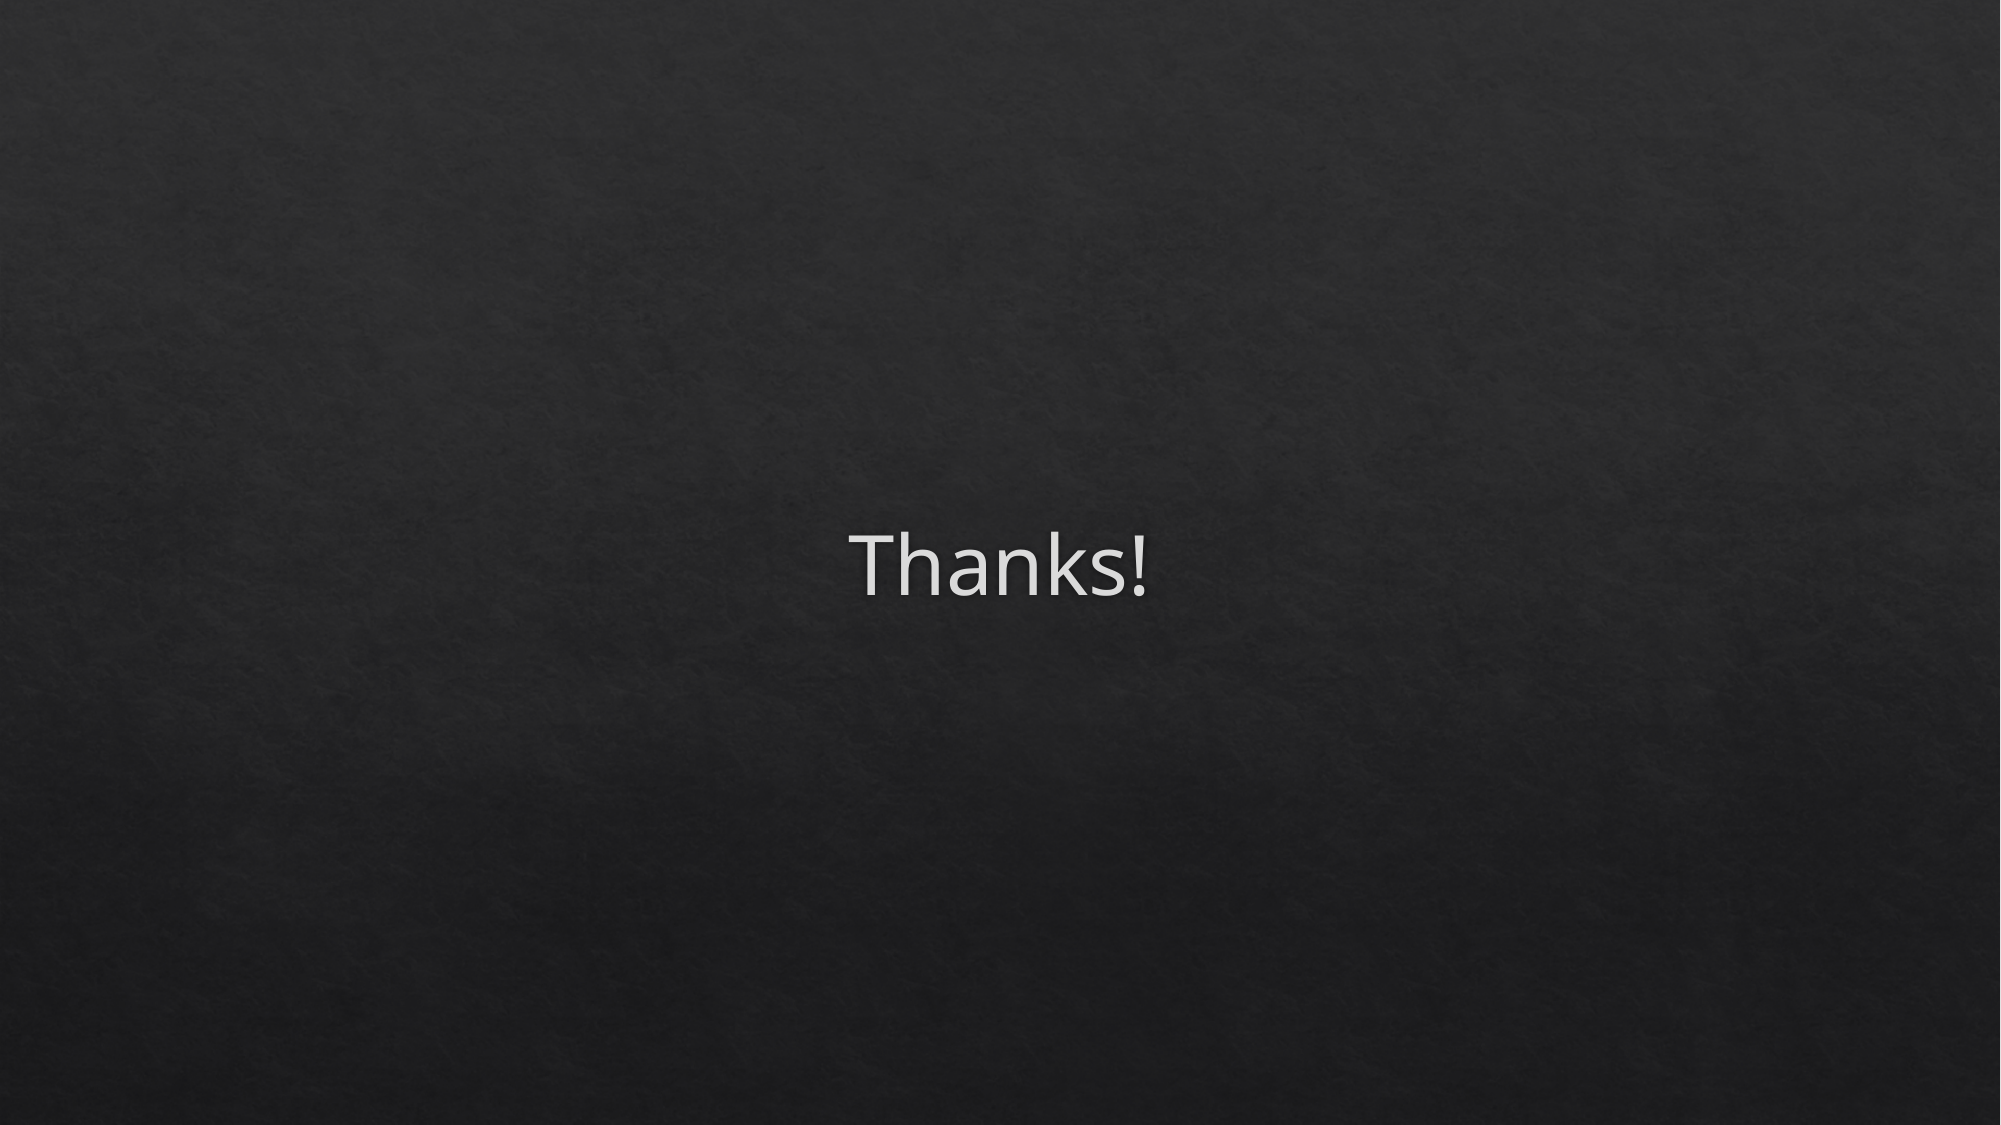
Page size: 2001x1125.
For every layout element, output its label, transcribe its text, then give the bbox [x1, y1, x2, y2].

title Thanks! [150, 482, 1850, 643]
